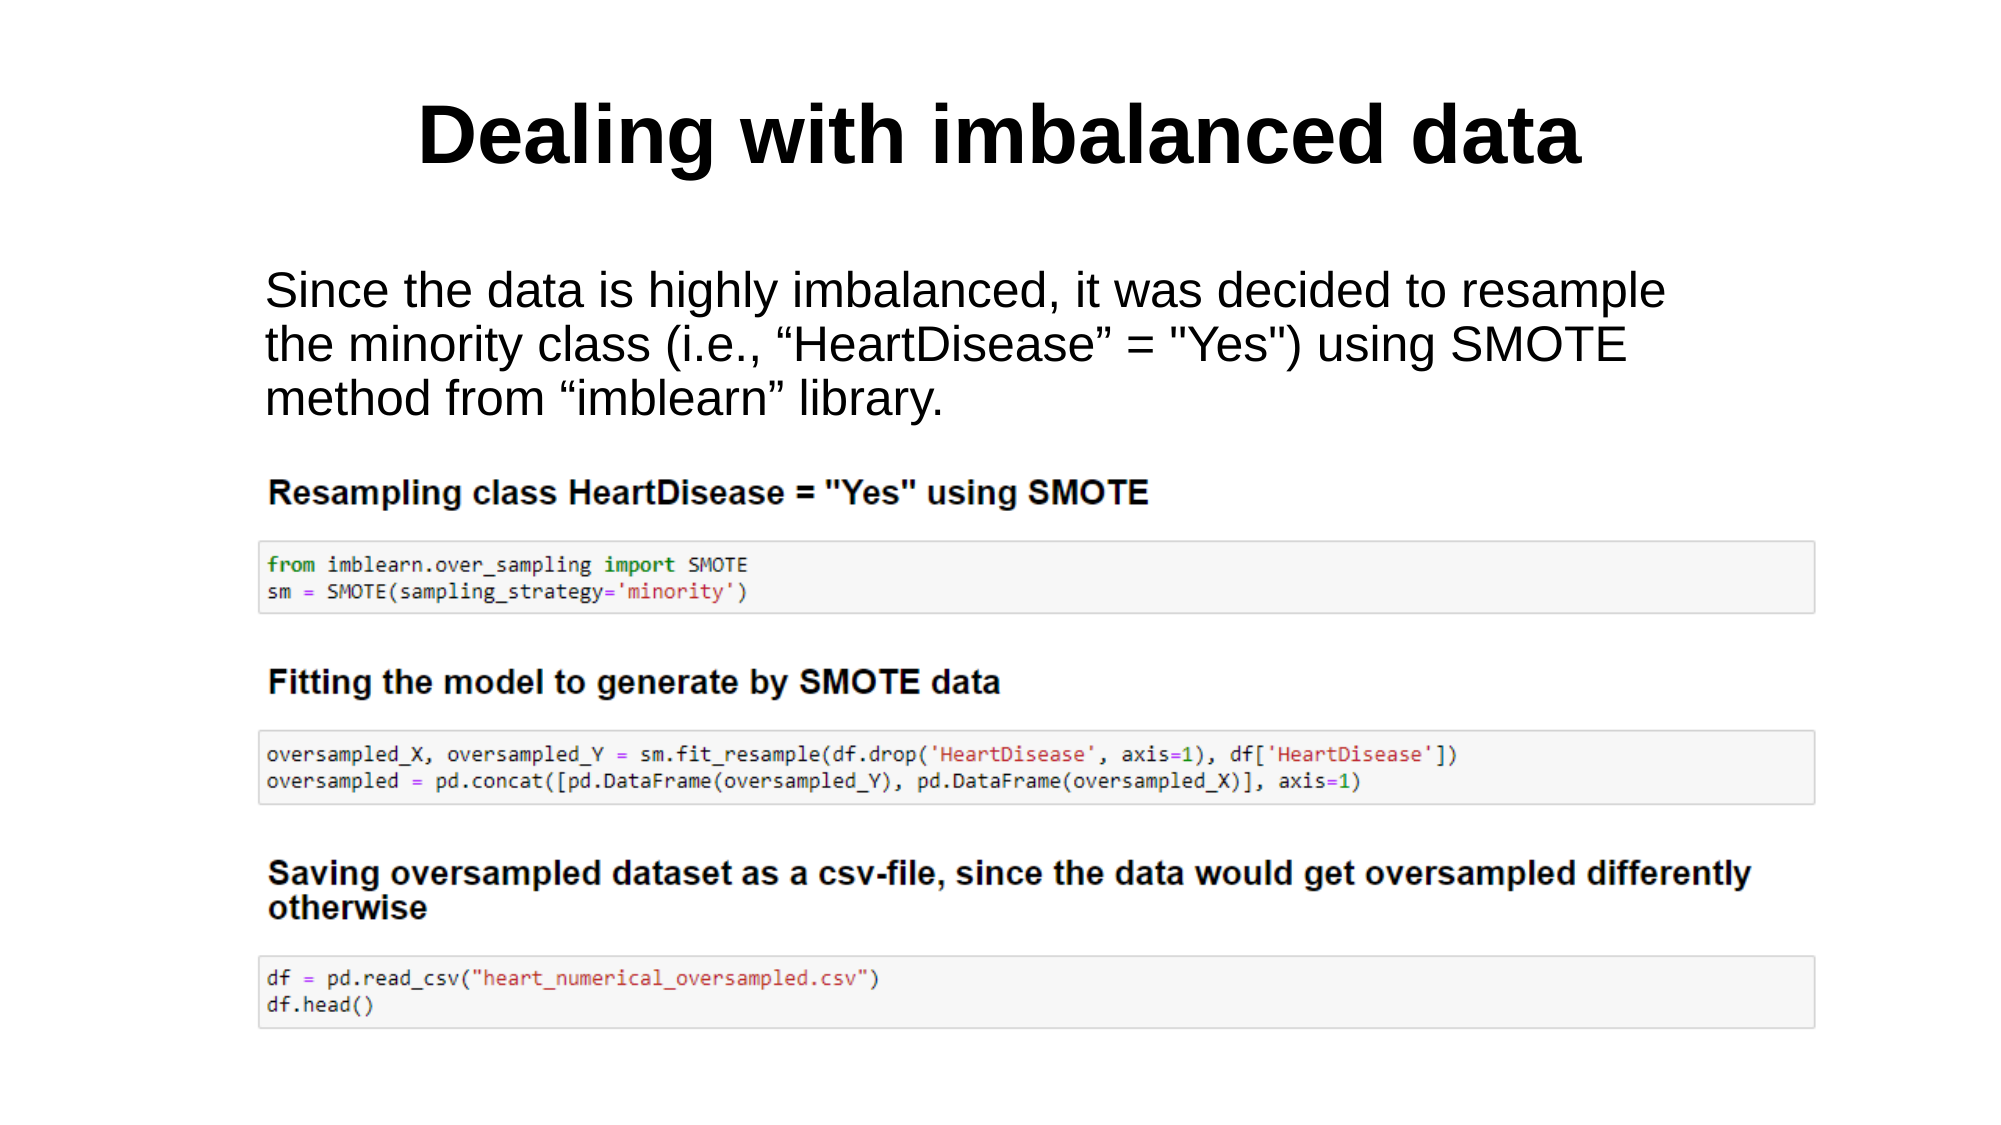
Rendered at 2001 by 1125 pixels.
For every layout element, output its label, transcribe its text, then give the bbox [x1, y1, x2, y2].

picture [249, 464, 1833, 1038]
title Dealing with imbalanced data [249, 75, 1750, 189]
subtitle Since the data is highly imbalanced, it was decided to resample the minority class (i.e., “HeartDisease” = "Yes") using SMOTE method from “imblearn” library. [249, 256, 1750, 438]
